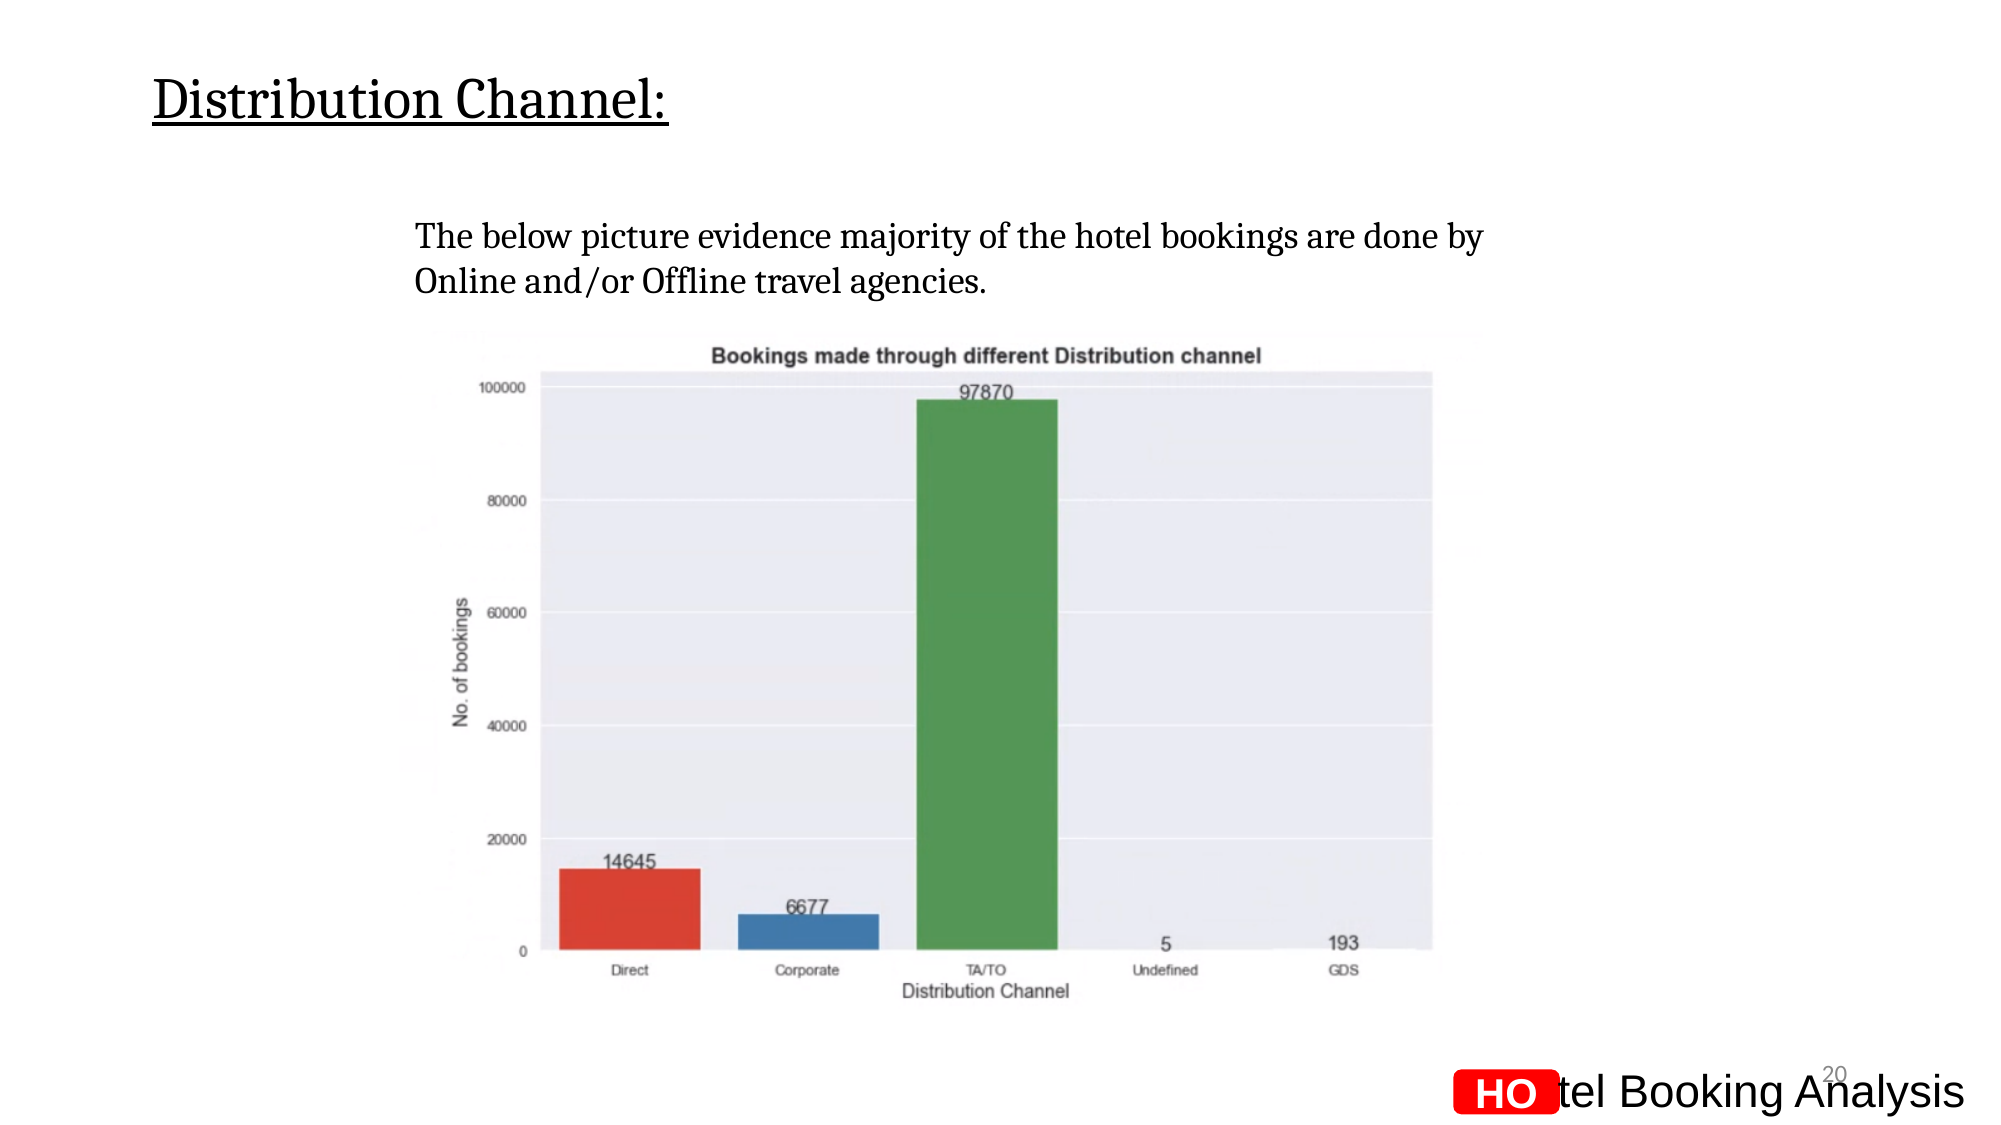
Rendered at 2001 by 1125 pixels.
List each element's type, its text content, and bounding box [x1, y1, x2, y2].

slide_number ‹#› [1412, 1042, 1863, 1103]
list Distribution Channel: [137, 60, 1863, 992]
picture [399, 330, 1483, 1012]
text_box The below picture evidence majority of the hotel bookings are done by Online and/or Offline travel agencies. [399, 203, 1600, 309]
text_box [1454, 1050, 1996, 1125]
